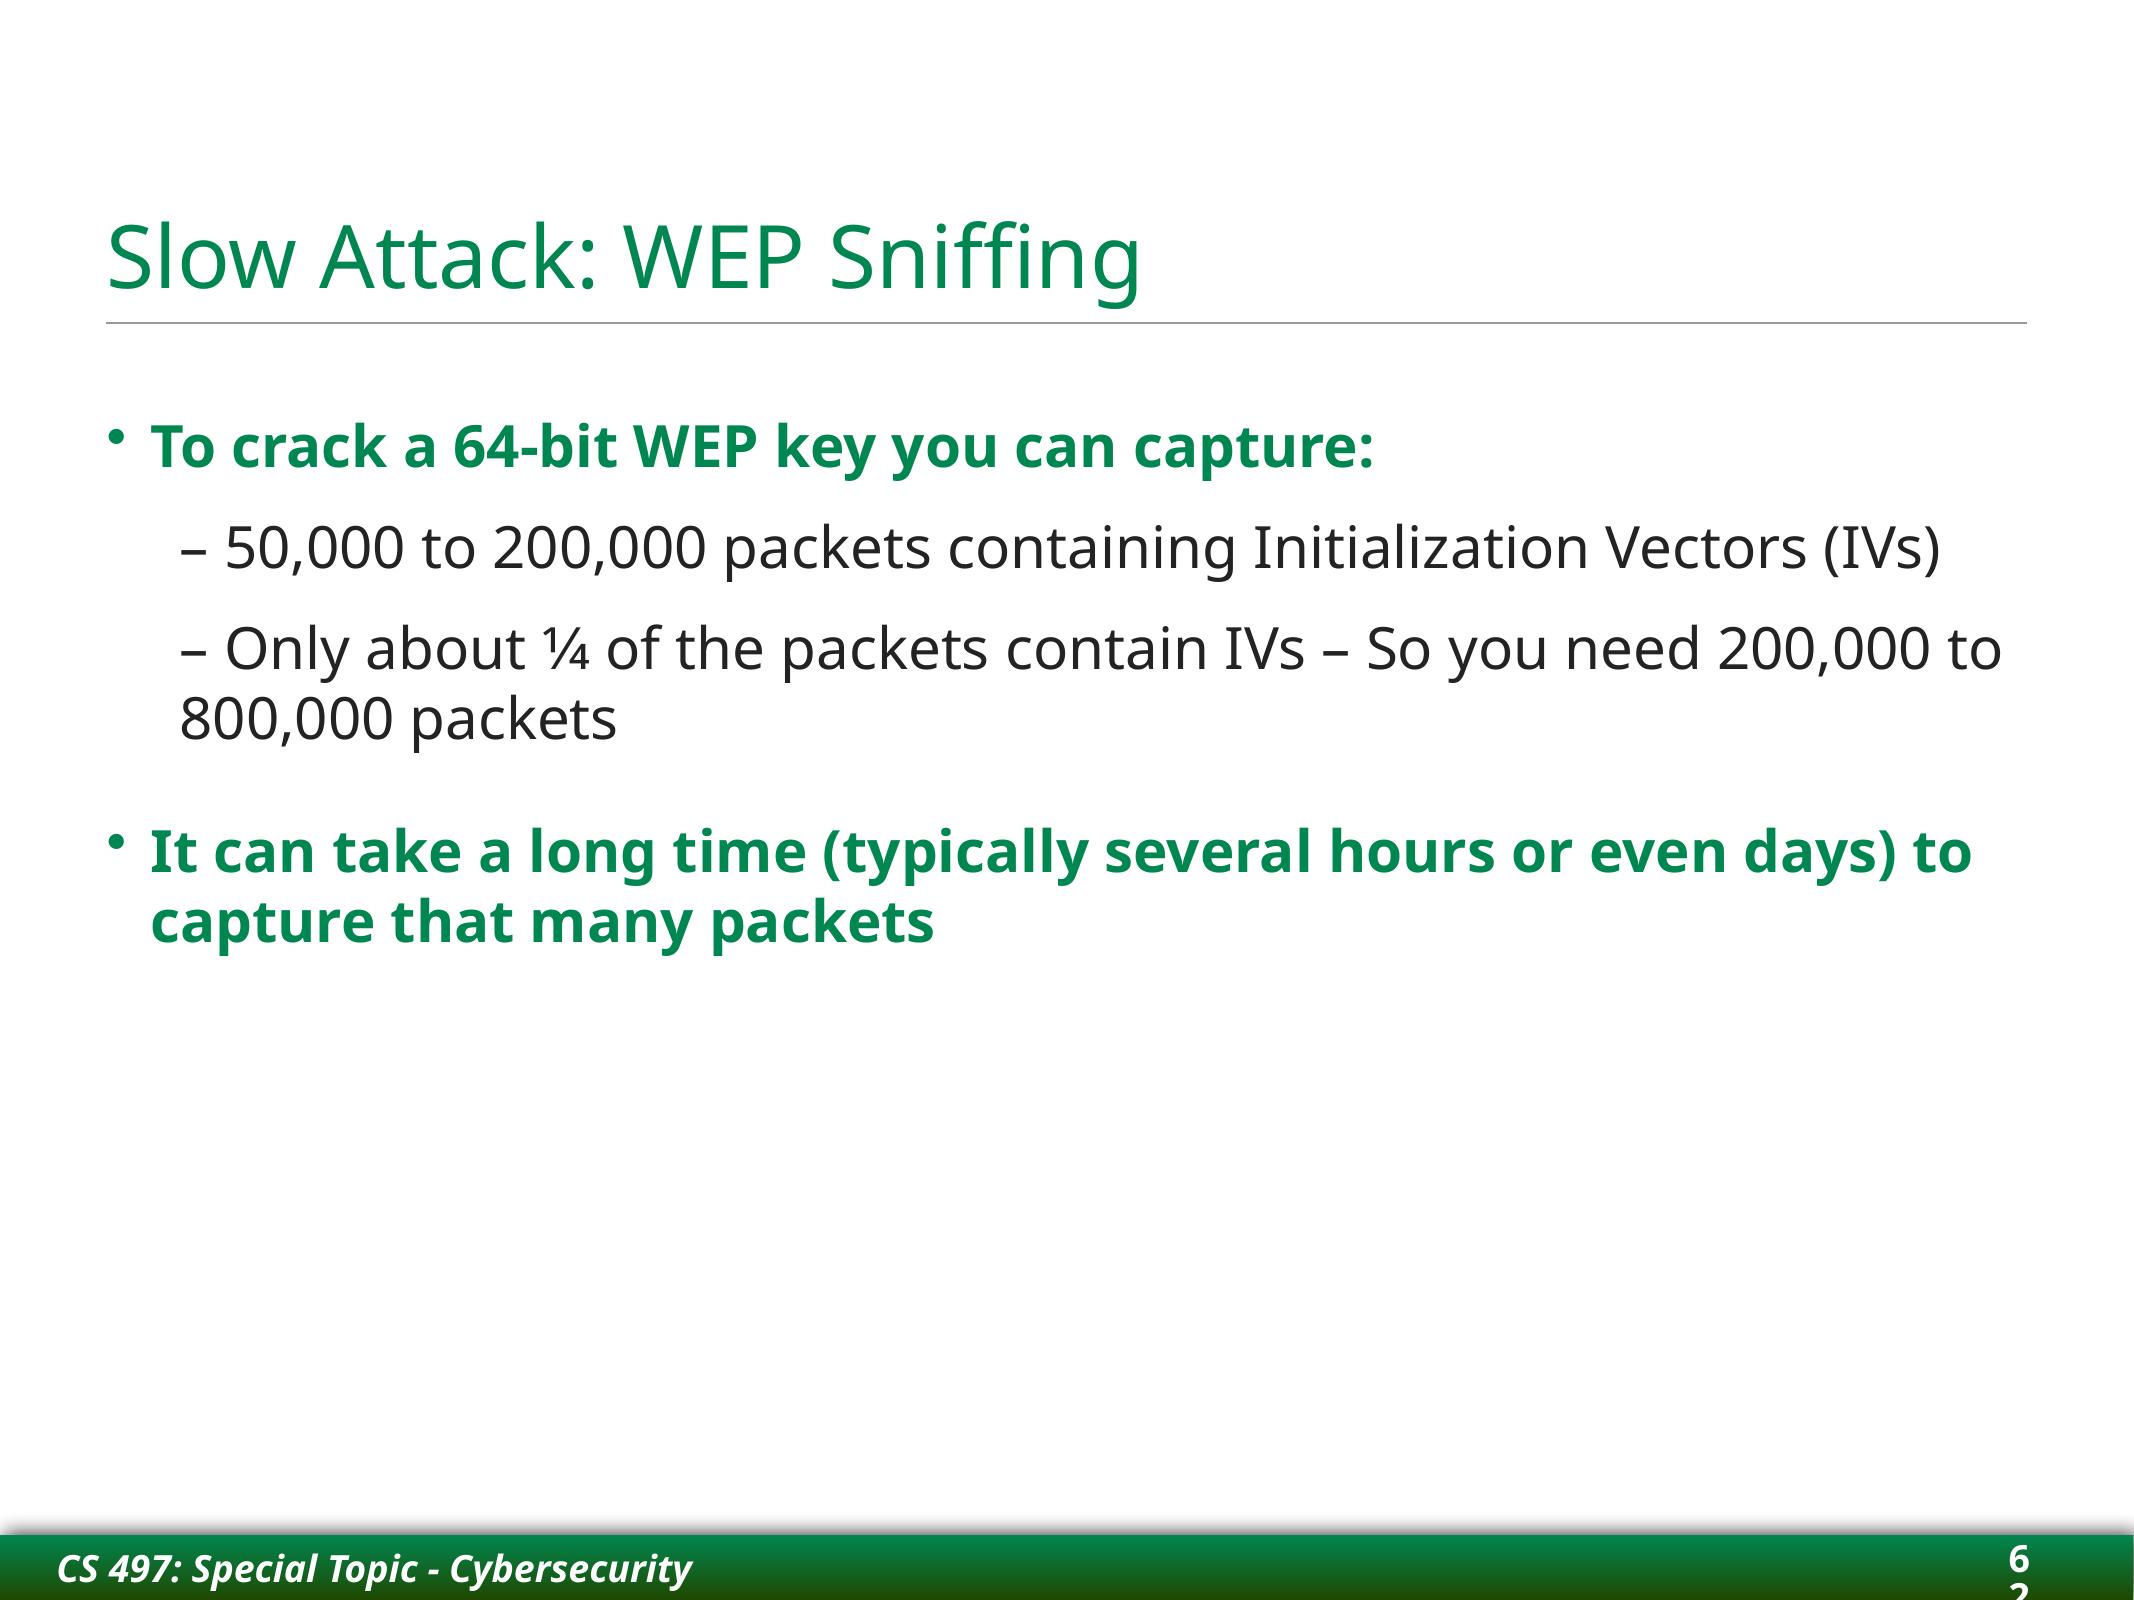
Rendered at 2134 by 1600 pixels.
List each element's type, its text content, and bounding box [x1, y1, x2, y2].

list To crack a 64-bit WEP key you can capture: – 50,000 to 200,000 packets containing Initialization Vectors (IVs) – Only about 1⁄4 of the packets contain IVs – So you need 200,000 to 800,000 packets It can take a long time (typically several hours or even days) to capture that many packets [106, 408, 2028, 1466]
slide_number 62 [2008, 1534, 2049, 1582]
title Slow Attack: WEP Sniffing [106, 173, 2028, 307]
